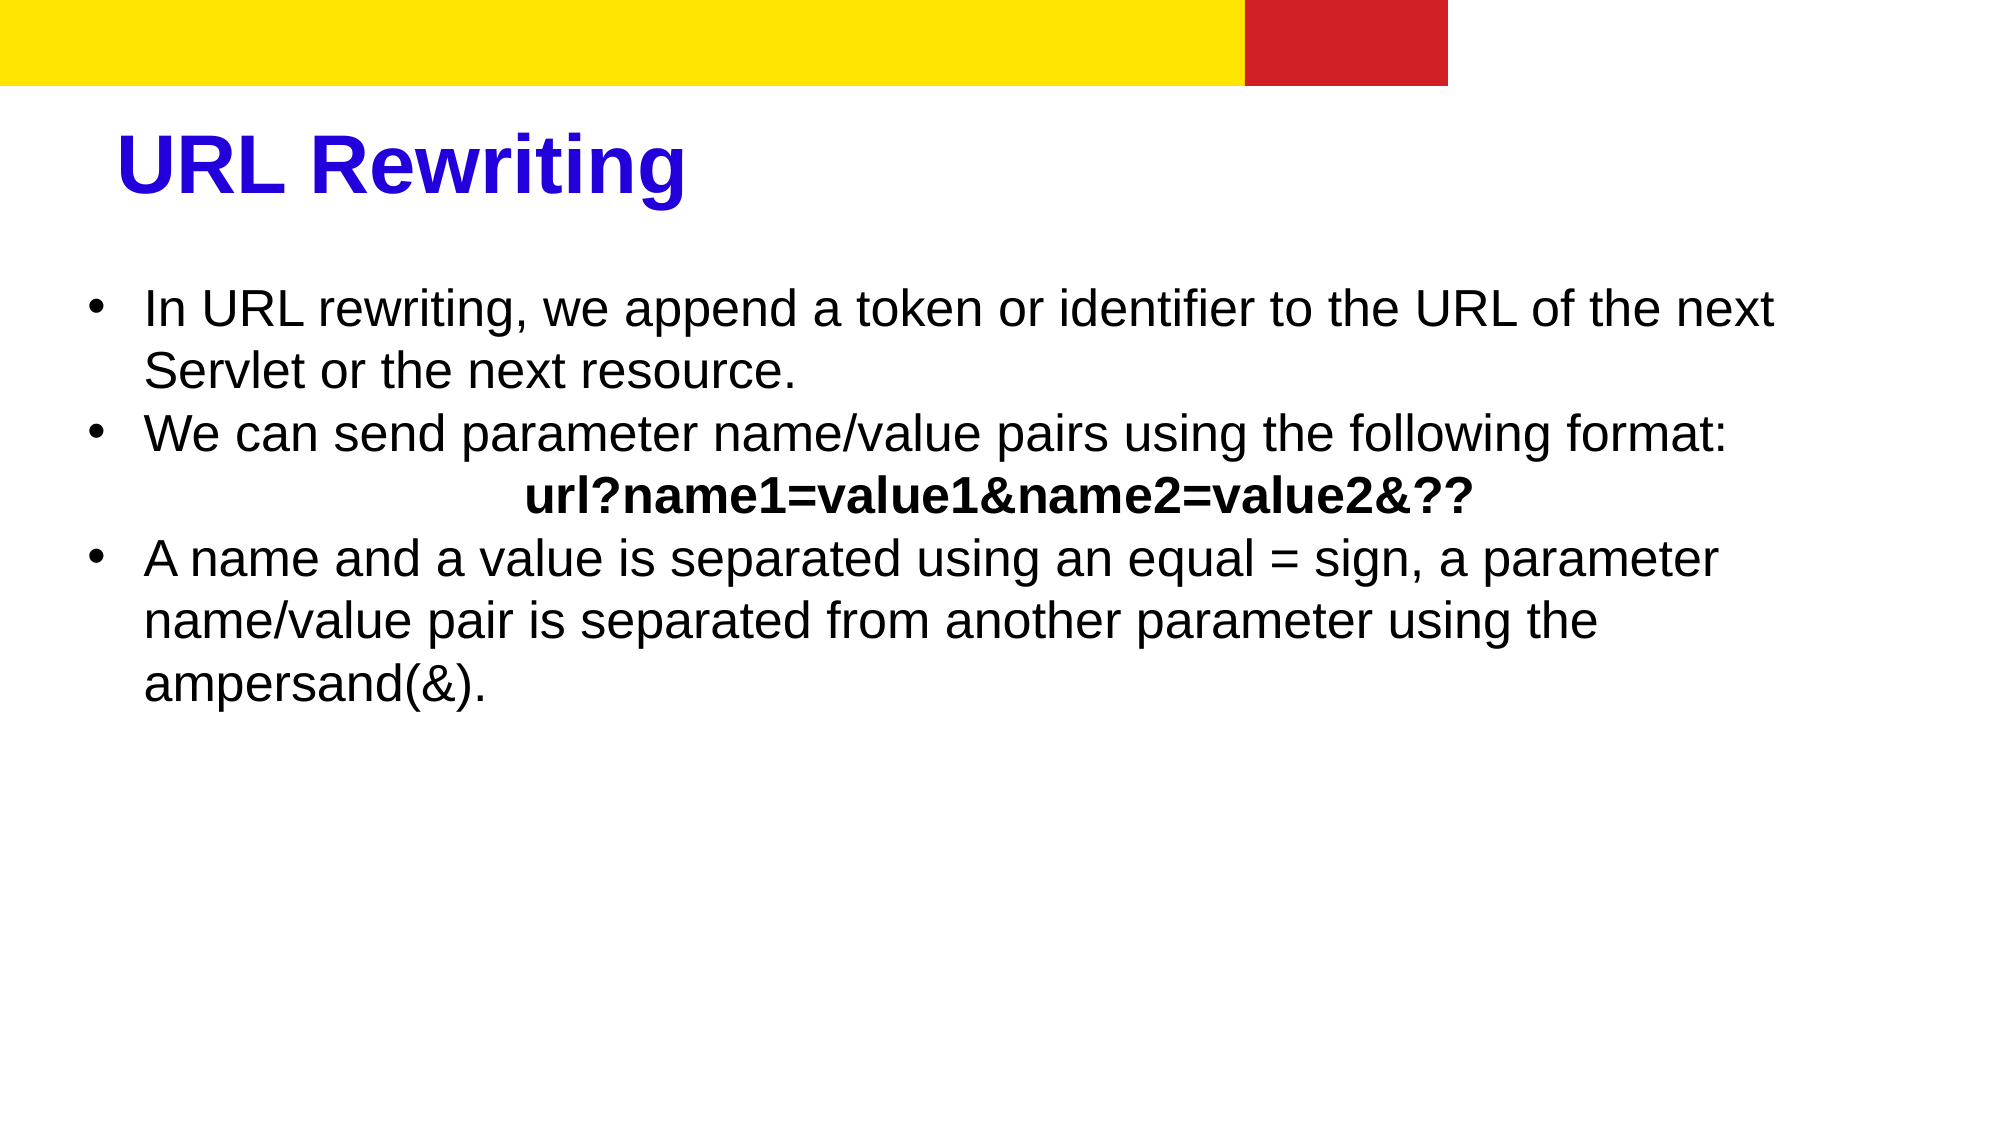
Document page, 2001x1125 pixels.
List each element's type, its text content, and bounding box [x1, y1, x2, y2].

title URL Rewriting [116, 110, 1883, 212]
list In URL rewriting, we append a token or identifier to the URL of the next Servlet or the next resource. We can send parameter name/value pairs using the following format: url?name1=value1&name2=value2&?? A name and a value is separated using an equal = sign, a parameter name/value pair is separated from another parameter using the ampersand(&). [87, 274, 1913, 716]
